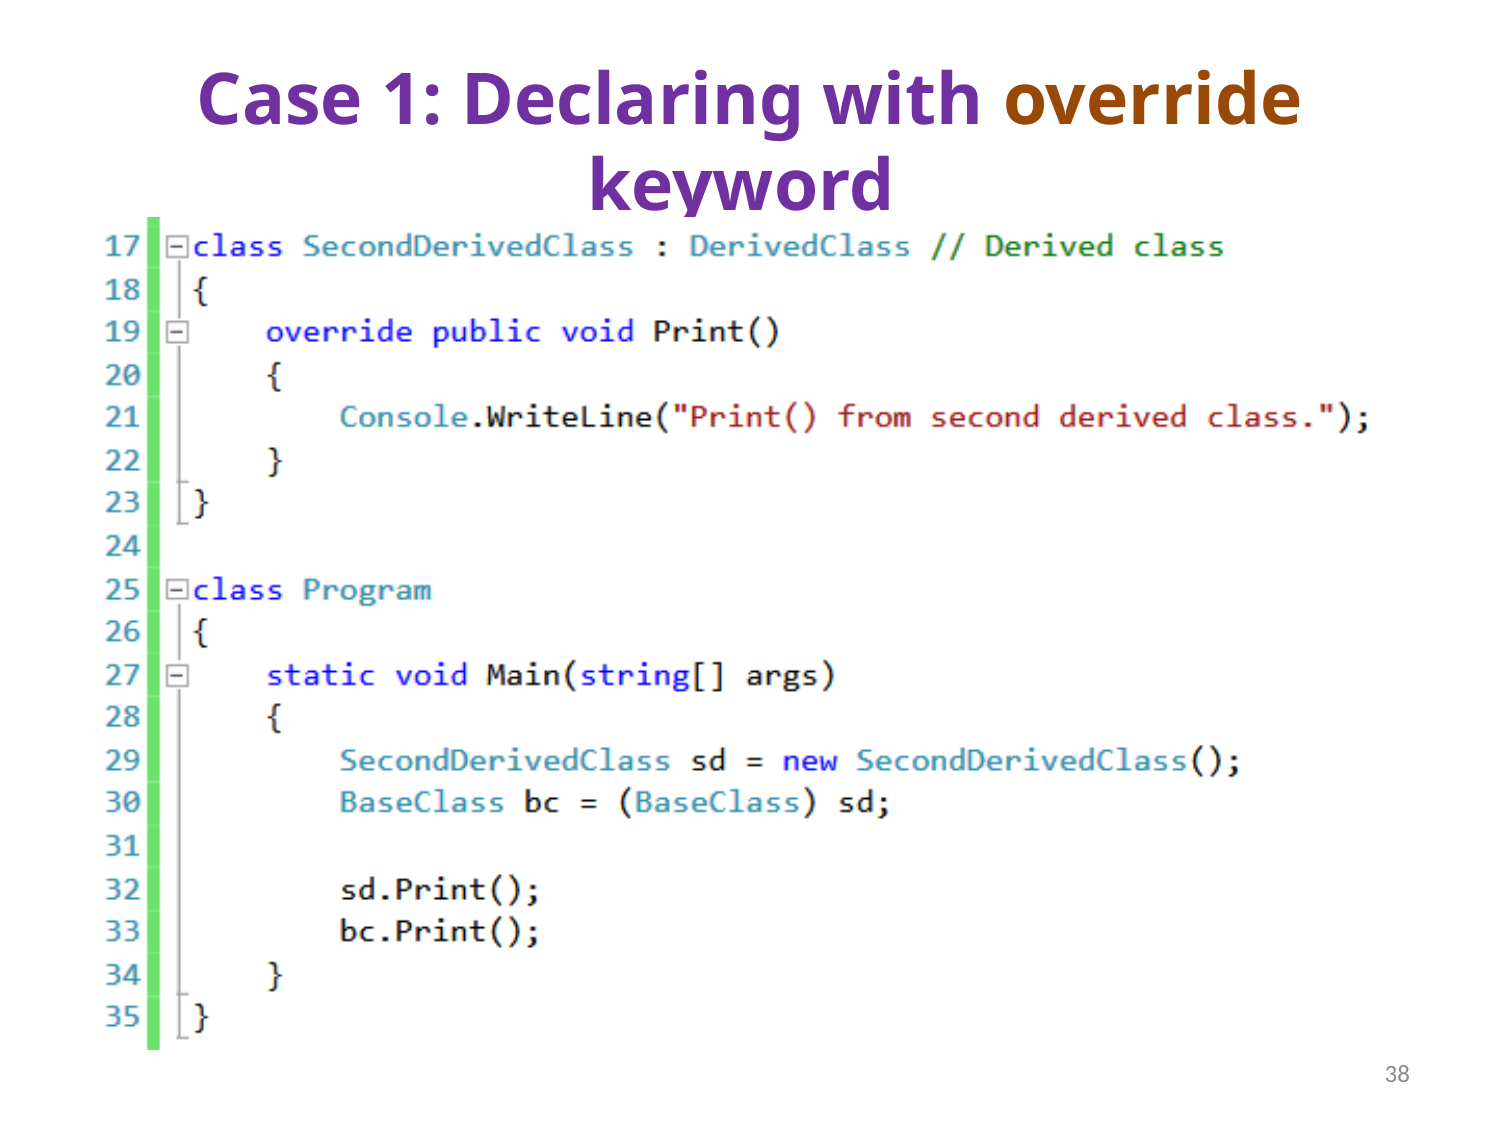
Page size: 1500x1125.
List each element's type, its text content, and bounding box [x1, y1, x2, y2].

title Case 1: Declaring with override keyword [75, 45, 1425, 217]
slide_number 38 [1074, 1056, 1425, 1103]
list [74, 217, 1426, 1050]
